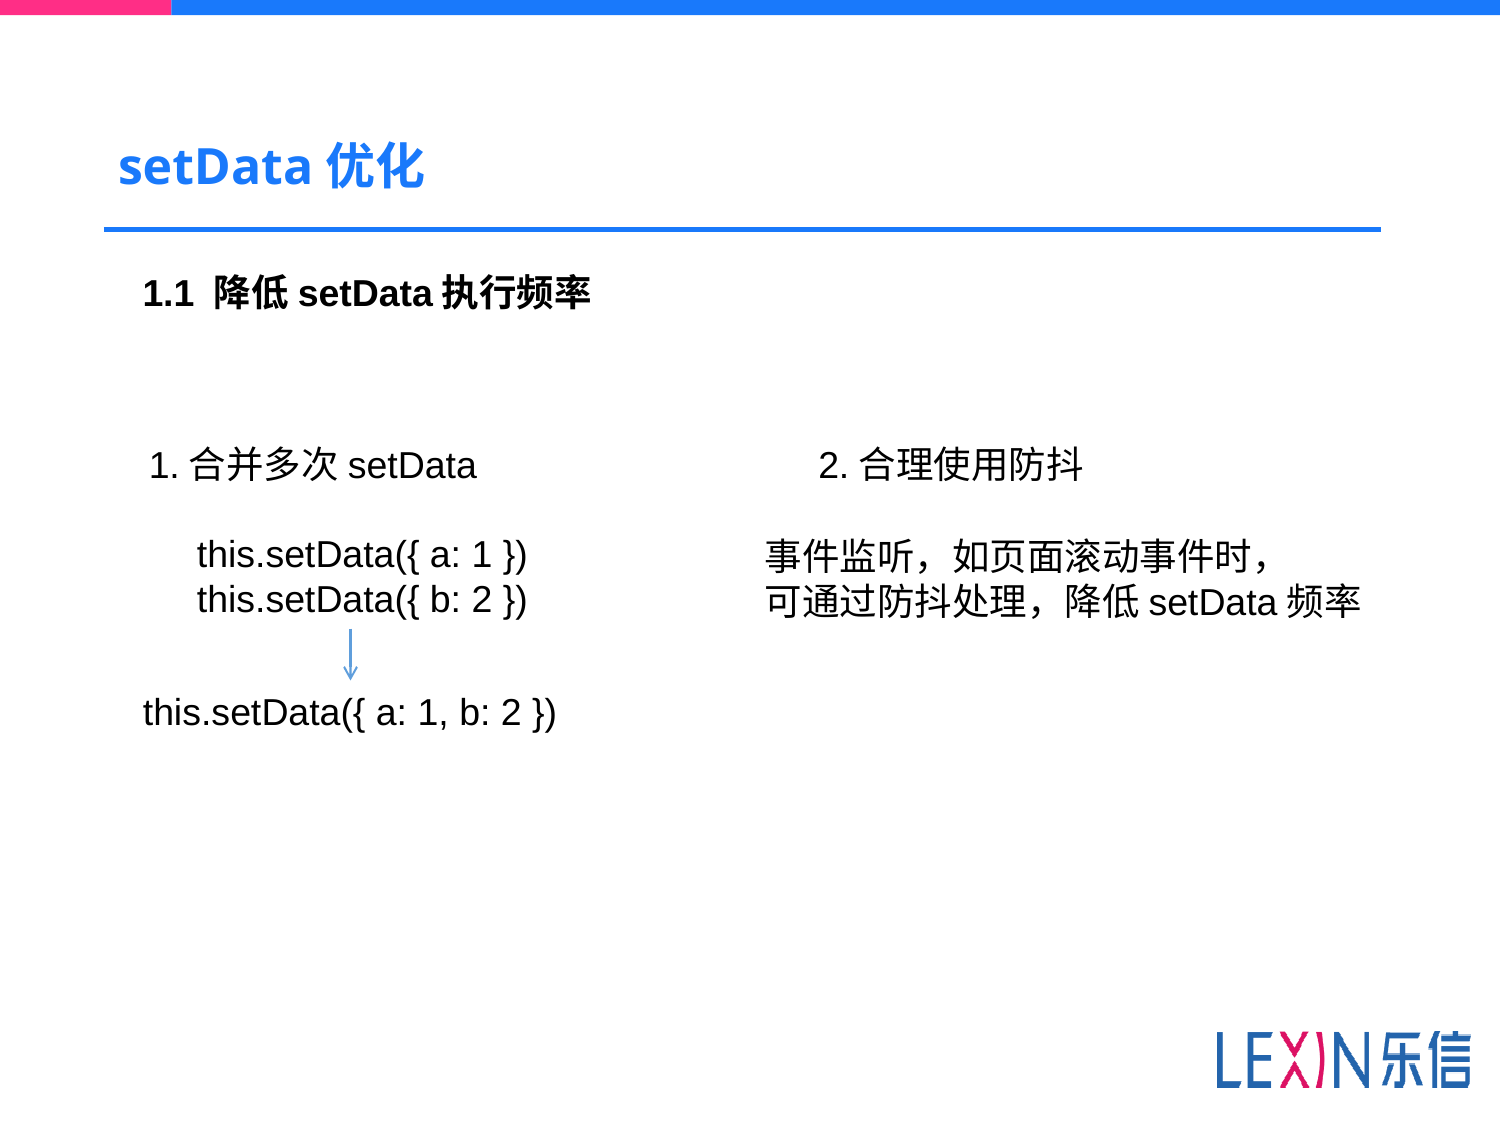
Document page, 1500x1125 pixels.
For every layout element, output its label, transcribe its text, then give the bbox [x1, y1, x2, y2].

title setData优化 [103, 59, 1397, 278]
picture [1217, 1031, 1471, 1088]
text_box 2.合理使用防抖 [803, 434, 1099, 494]
text_box 1.合并多次setData [133, 434, 492, 539]
text_box this.setData({ a: 1, b: 2 }) [128, 680, 573, 741]
text_box 1.1 降低setData执行频率 [127, 261, 607, 322]
text_box 事件监听，如页面滚动事件时， 可通过防抖处理，降低setData频率 [749, 525, 1377, 631]
text_box this.setData({ a: 1 }) this.setData({ b: 2 }) [140, 522, 561, 628]
